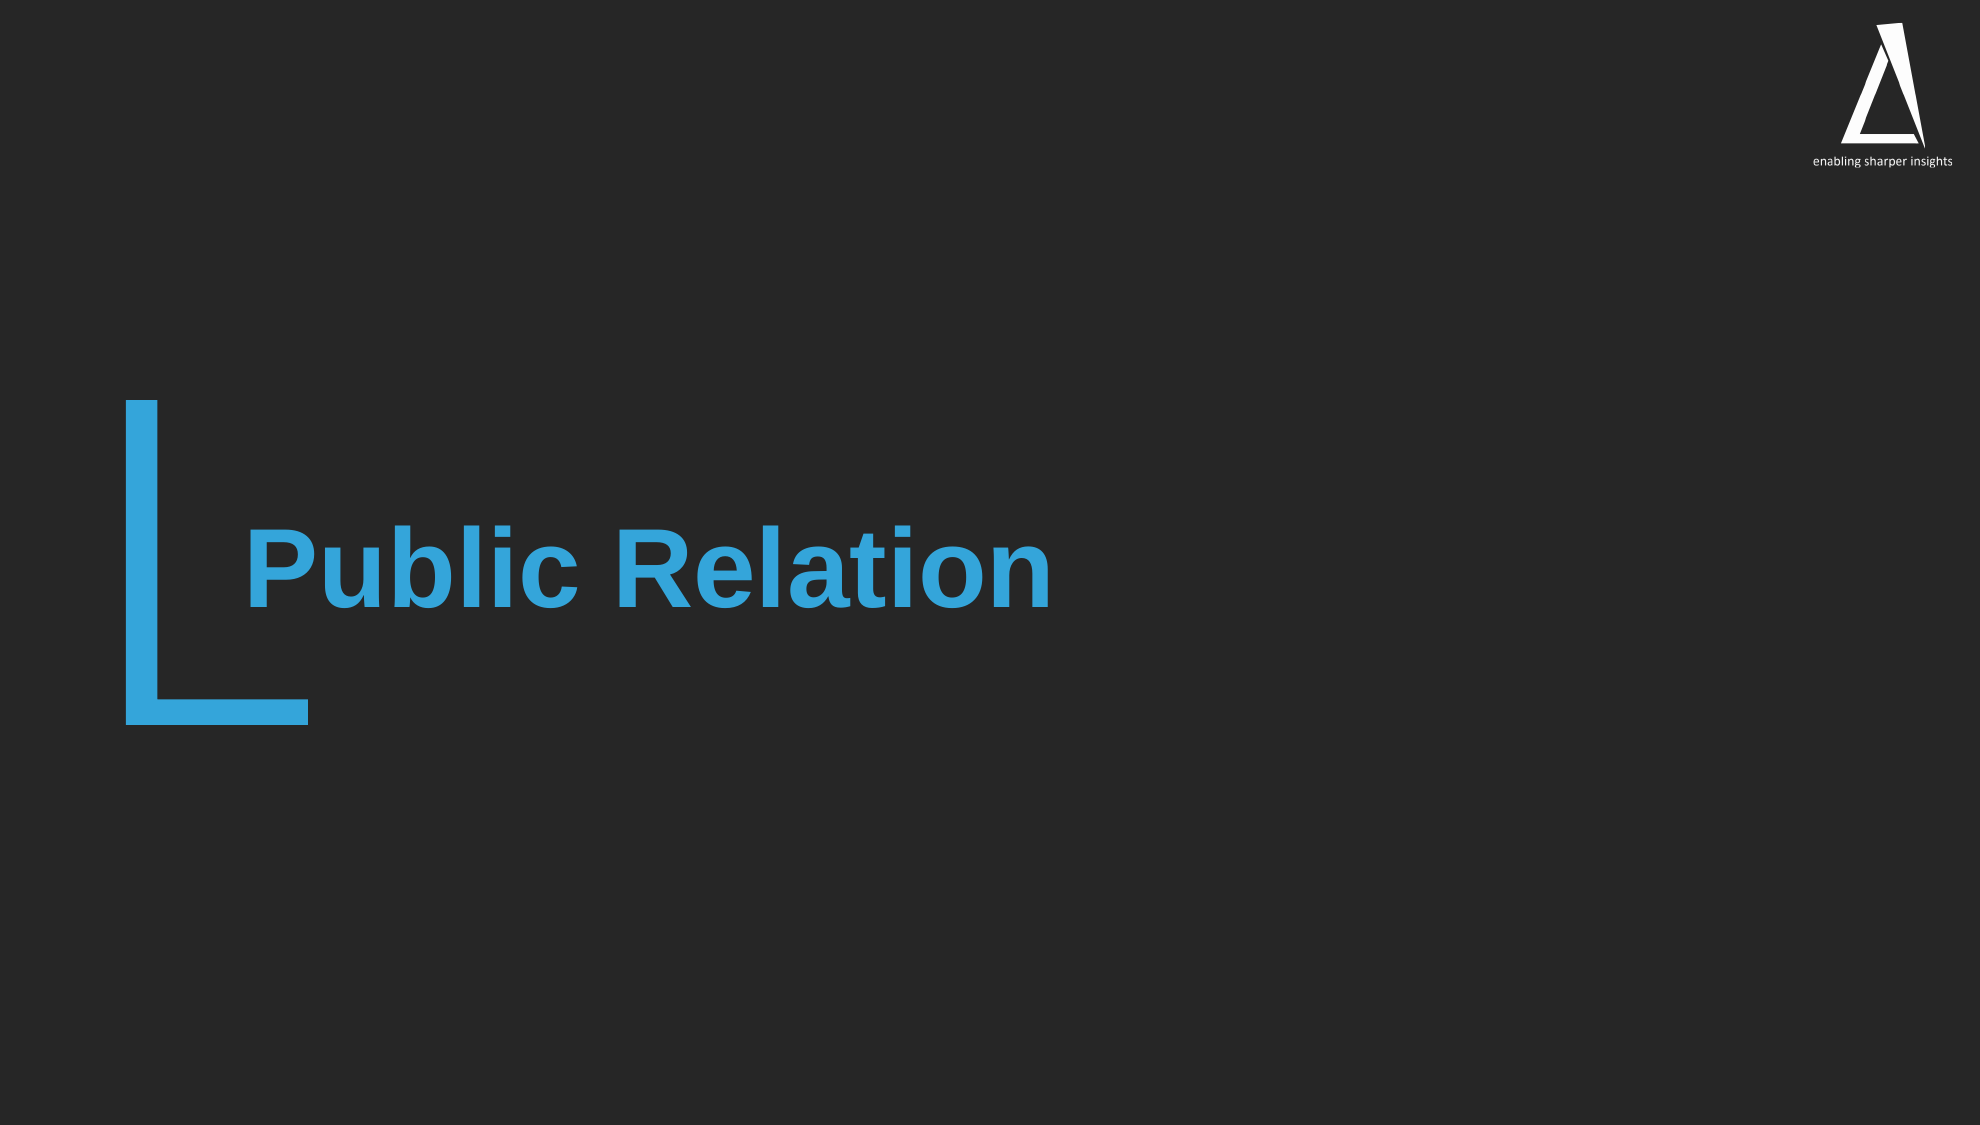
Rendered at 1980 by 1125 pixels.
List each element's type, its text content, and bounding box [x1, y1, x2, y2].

list Public Relation [125, 400, 1684, 725]
picture [1798, 10, 1967, 180]
